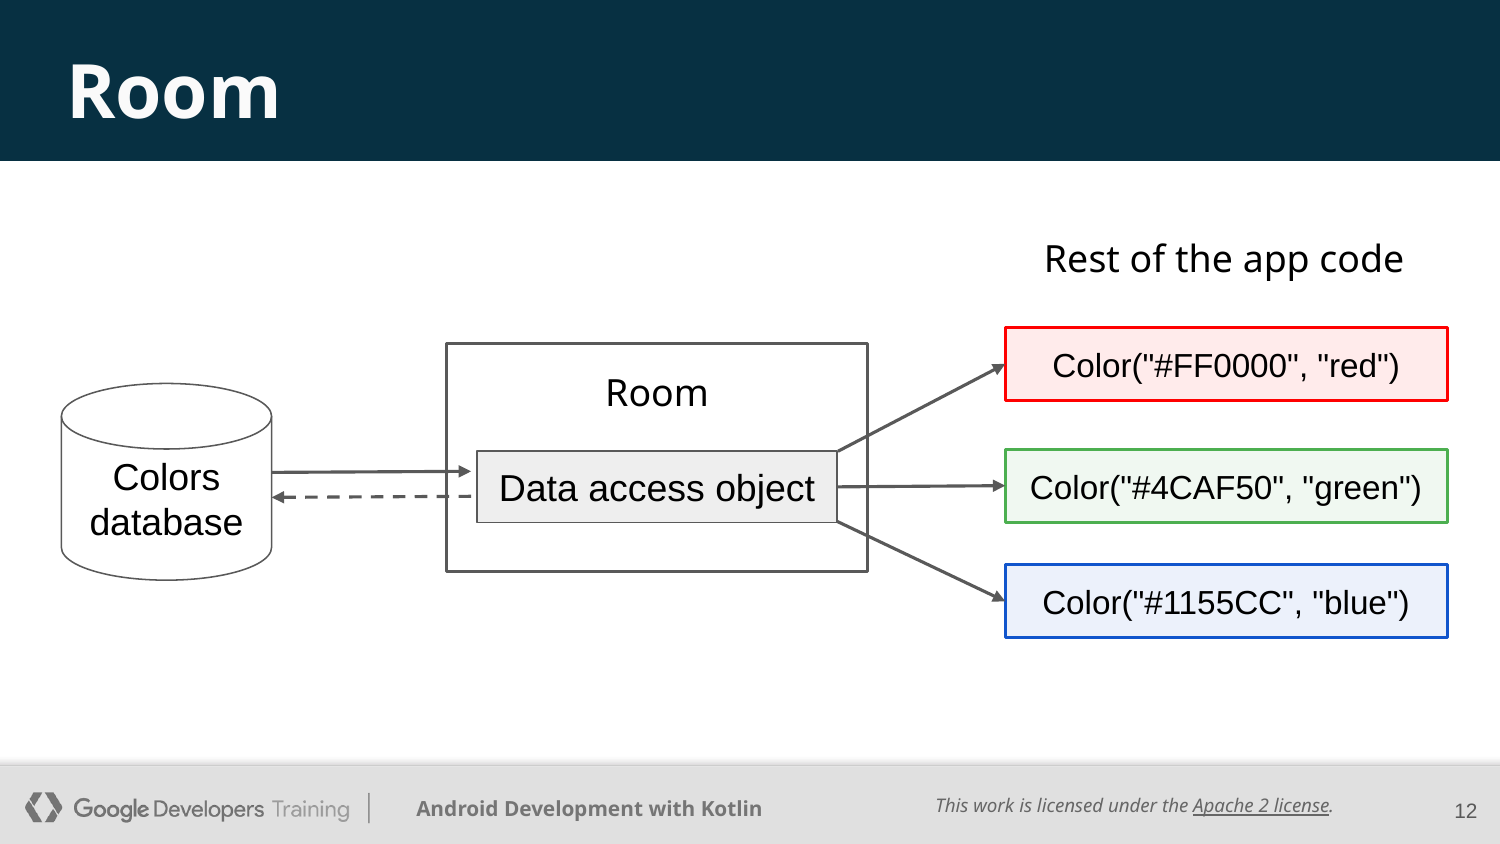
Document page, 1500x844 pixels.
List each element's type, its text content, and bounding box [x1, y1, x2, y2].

text_box Color("#FF0000", "red") [1005, 327, 1448, 401]
slide_number ‹#› [1402, 777, 1493, 842]
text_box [837, 521, 1006, 602]
title Room [51, 28, 1449, 122]
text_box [445, 343, 869, 572]
text_box Color("#4CAF50", "green") [1005, 449, 1448, 523]
text_box Colors database [61, 383, 272, 581]
text_box Rest of the app code [1028, 220, 1500, 307]
text_box Color("#1155CC", "blue") [1005, 564, 1448, 638]
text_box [837, 363, 1006, 452]
picture [0, 161, 1500, 844]
